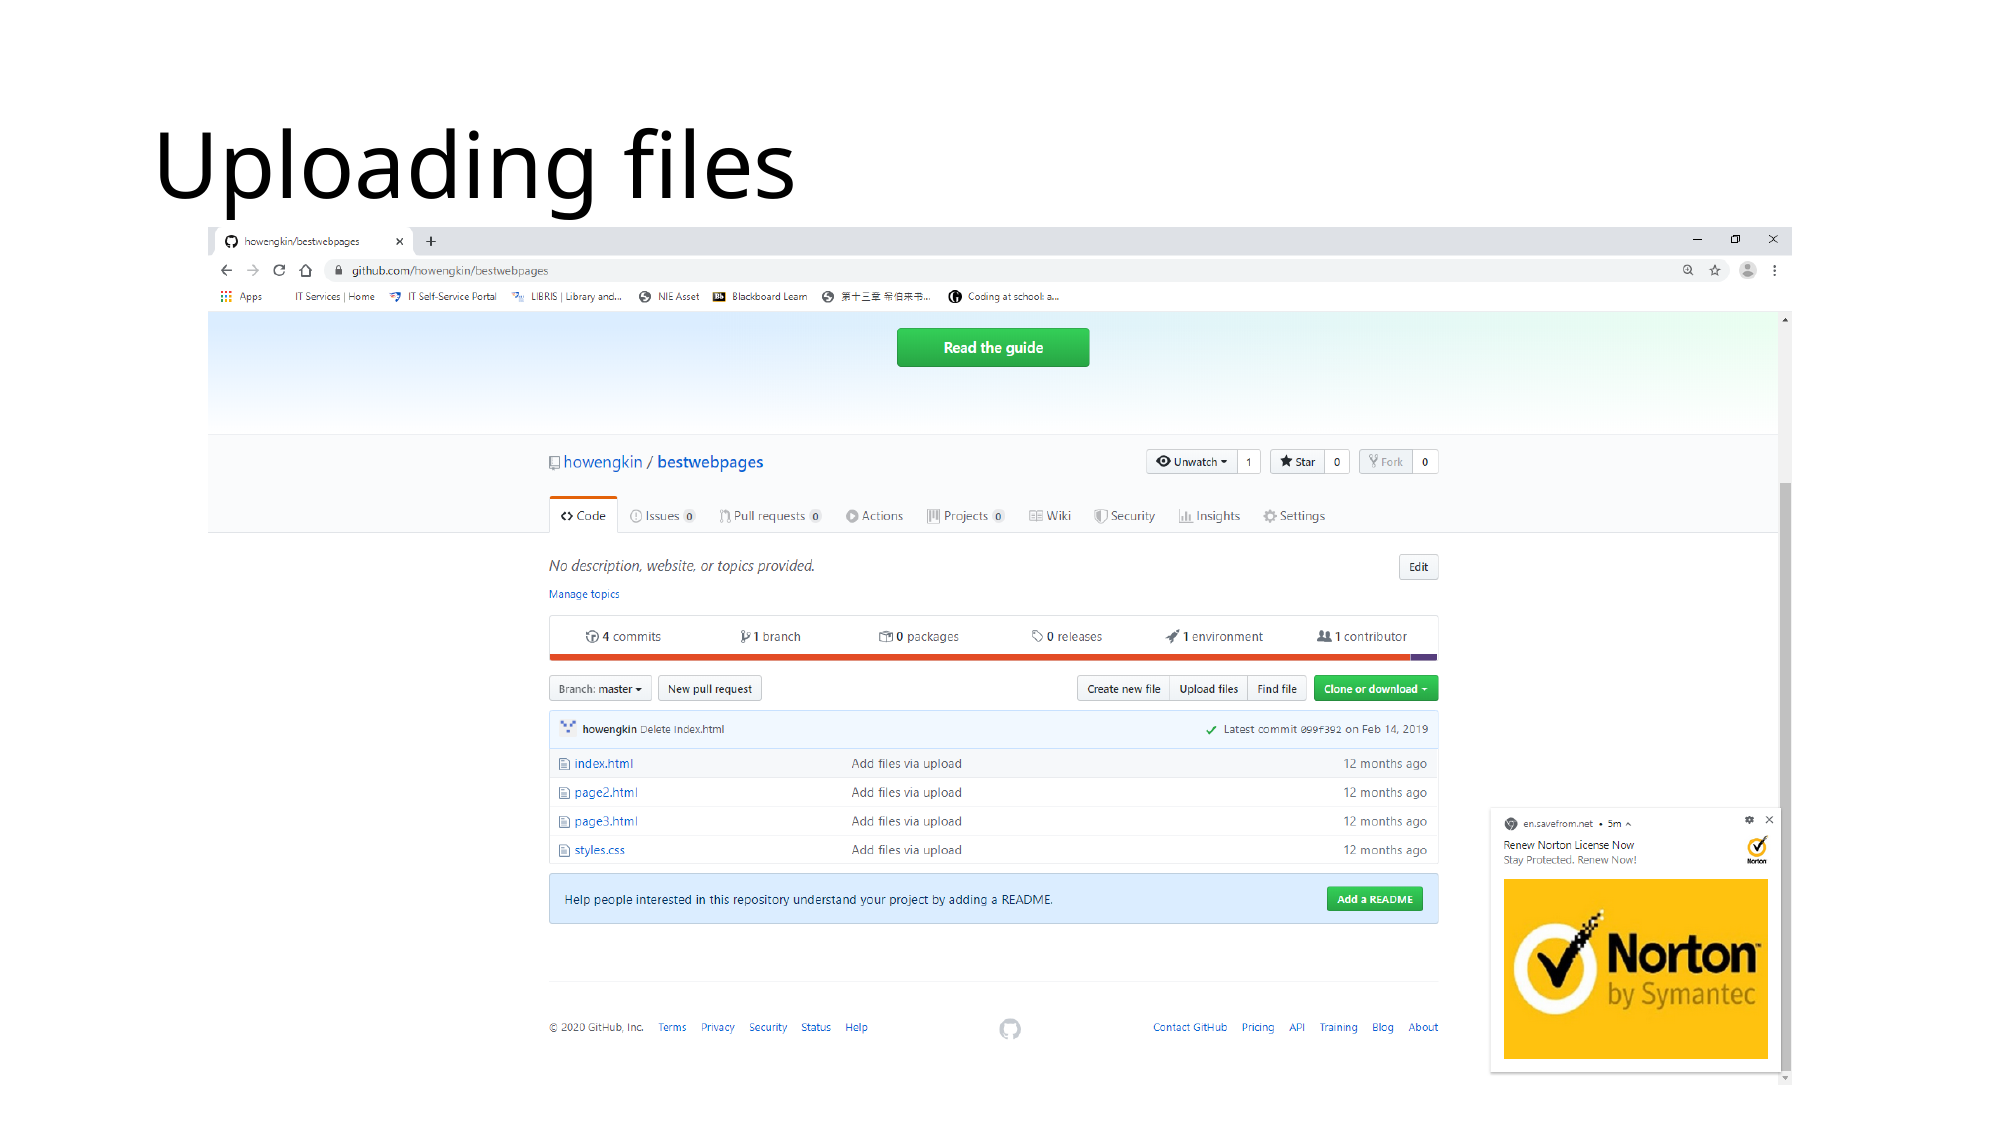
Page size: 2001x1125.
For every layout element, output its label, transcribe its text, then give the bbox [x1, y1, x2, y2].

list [208, 227, 1792, 1085]
title Uploading files [137, 59, 1863, 278]
